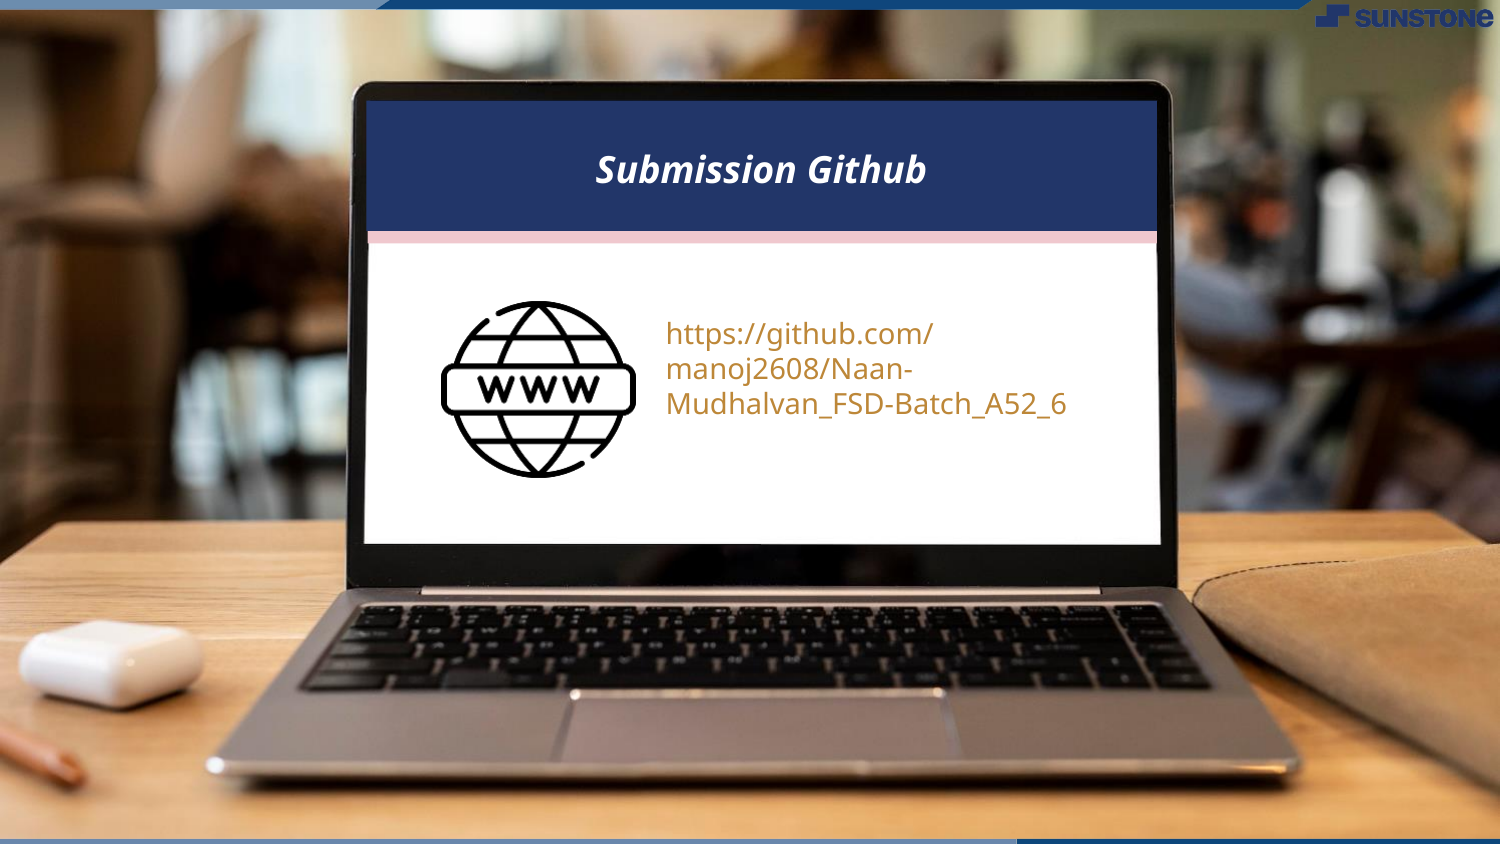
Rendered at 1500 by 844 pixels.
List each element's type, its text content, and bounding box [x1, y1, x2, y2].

picture [0, 0, 1500, 844]
text_box https://github.com/manoj2608/Naan-Mudhalvan_FSD-Batch_A52_6 [650, 308, 1136, 463]
list Submission Github [432, 131, 1091, 206]
